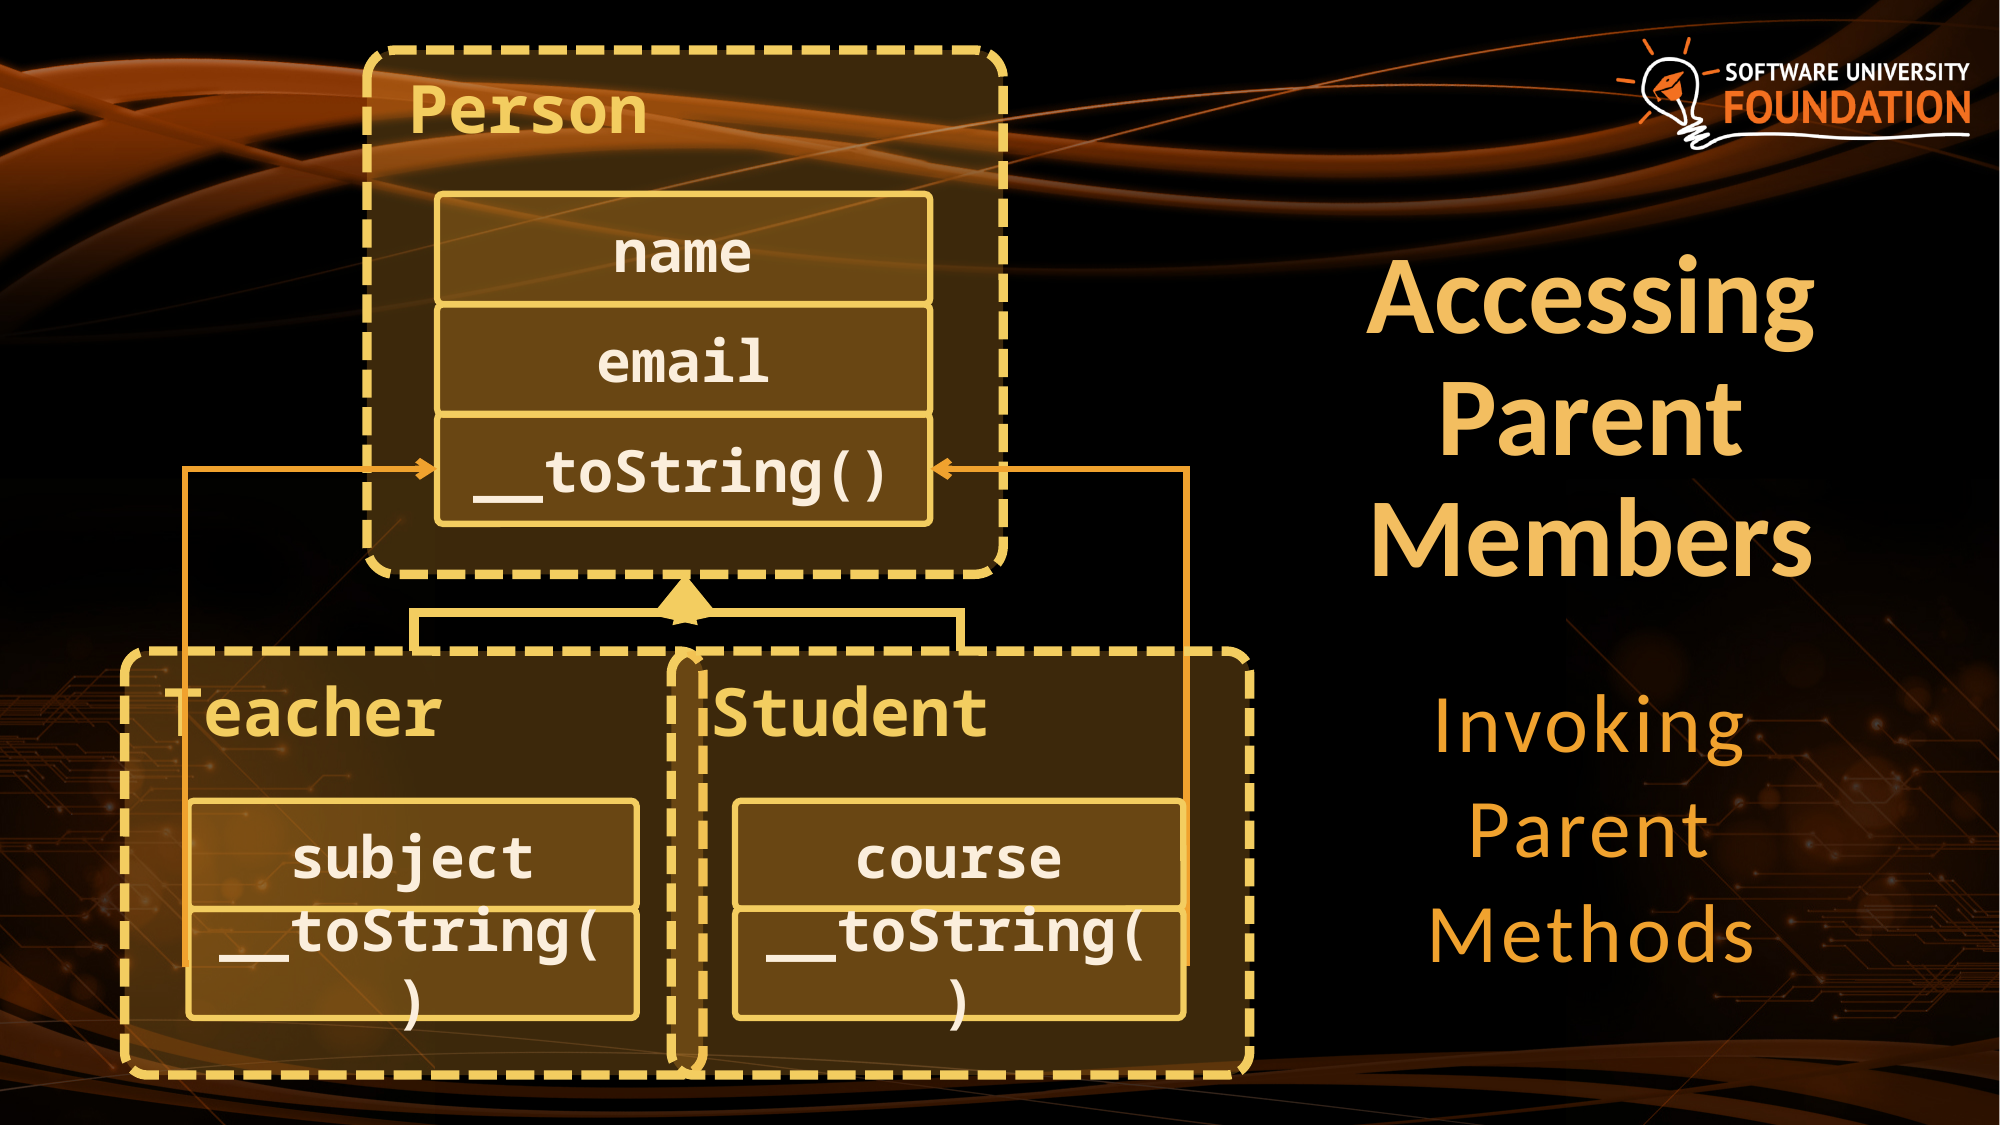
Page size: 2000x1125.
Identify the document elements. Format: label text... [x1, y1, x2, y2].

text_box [124, 651, 671, 1076]
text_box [784, 474, 862, 651]
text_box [366, 49, 1004, 575]
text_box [671, 651, 1250, 1076]
picture [0, 0, 2000, 1125]
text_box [511, 575, 588, 651]
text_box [930, 468, 1184, 651]
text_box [188, 468, 438, 964]
list Invoking Parent Methods [1318, 658, 1864, 1013]
title Accessing Parent Members [1318, 230, 1864, 607]
